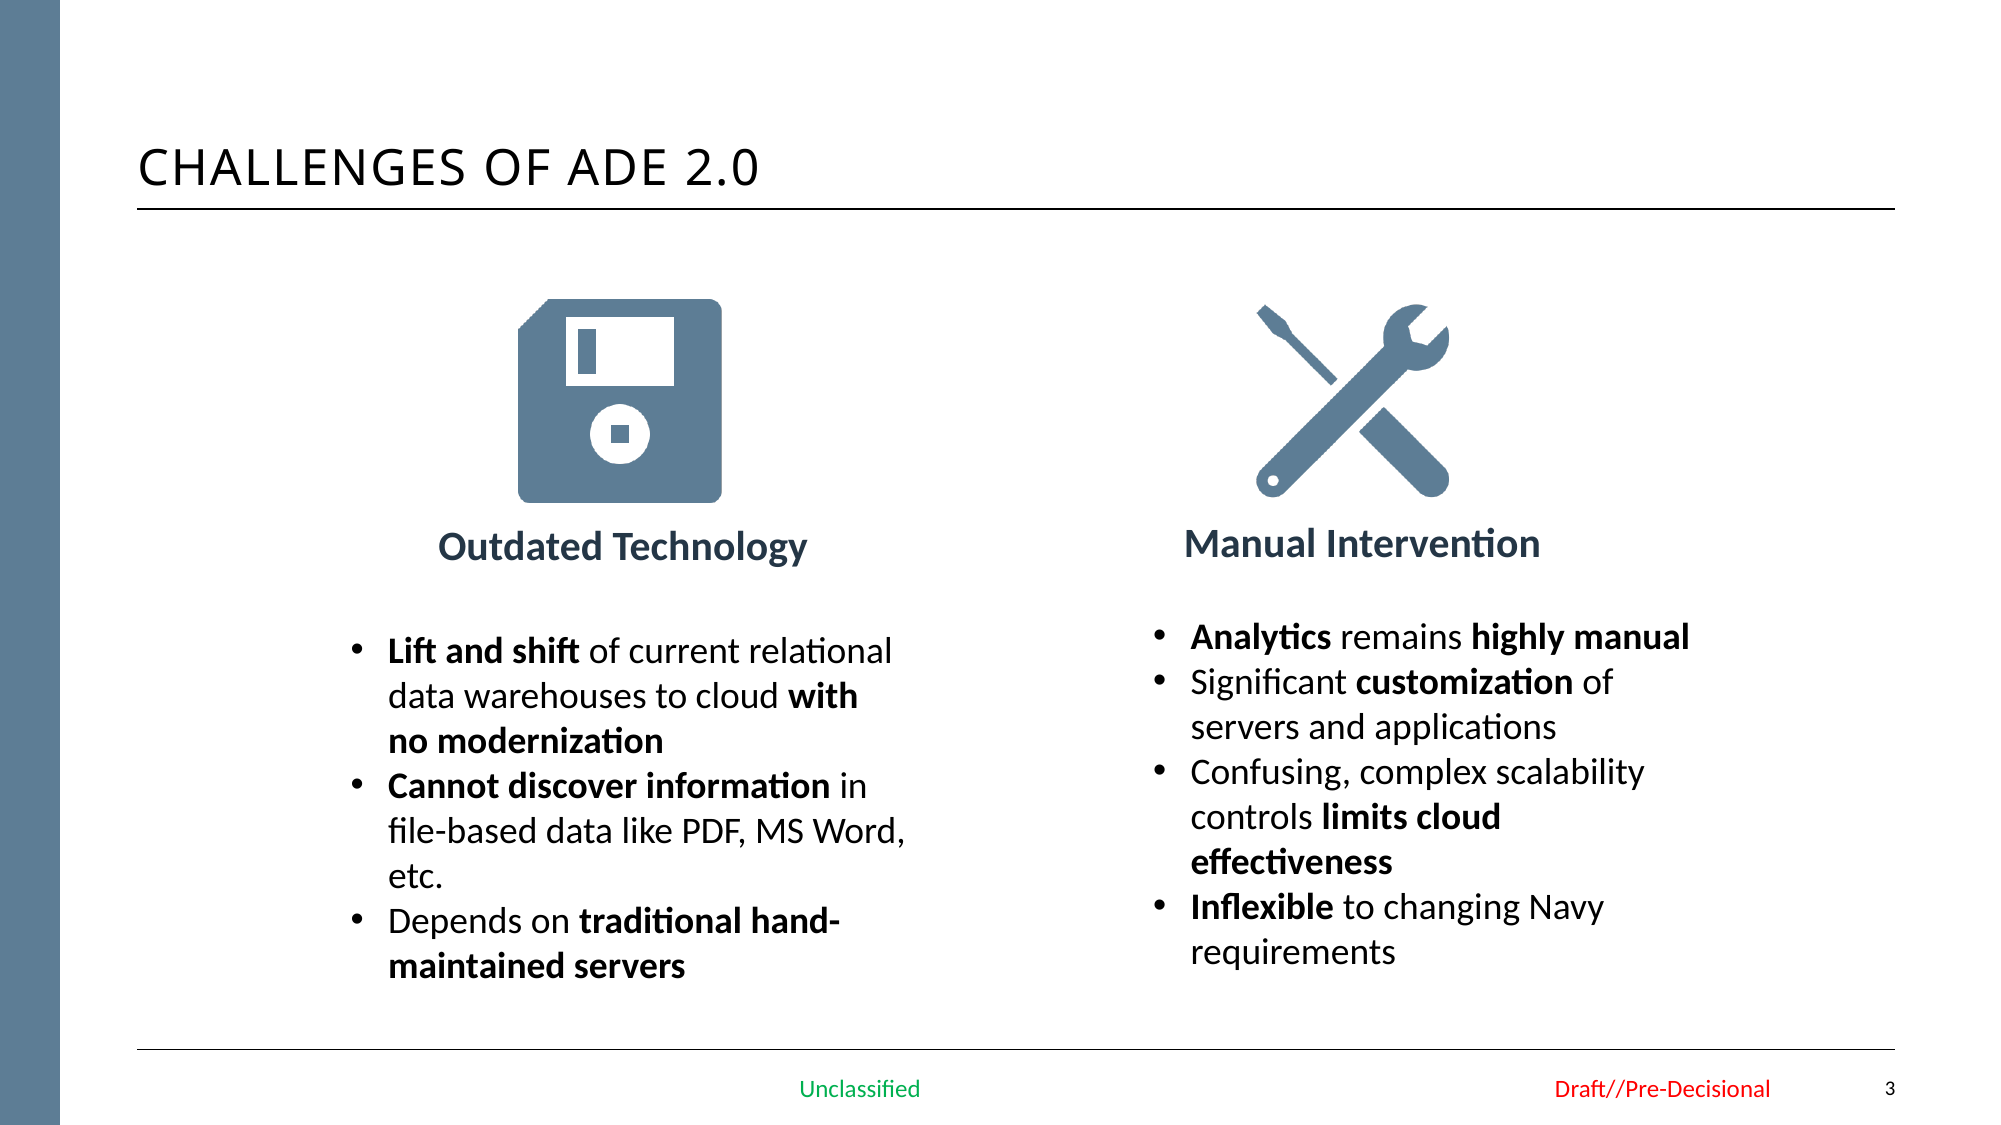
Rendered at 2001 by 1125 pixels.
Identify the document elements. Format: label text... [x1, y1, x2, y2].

picture [476, 257, 763, 545]
text_box Manual Intervention [1150, 507, 1575, 573]
text_box Unclassified Draft//Pre-Decisional [784, 1065, 1841, 1111]
picture [1237, 285, 1468, 516]
slide_number 2 [1819, 1050, 1896, 1125]
text_box Analytics remains highly manual Significant customization of servers and applications Confusing, complex scalability controls limits cloud effectiveness Inflexible to changing Navy requirements [1153, 611, 1710, 961]
text_box Outdated Technology [411, 511, 835, 577]
title Challenges of ADE 2.0 [137, 34, 1896, 196]
text_box Lift and shift of current relational data warehouses to cloud with no modernization Cannot discover information in file-based data like PDF, MS Word, etc. Depends on traditional hand-maintained servers [350, 625, 907, 974]
